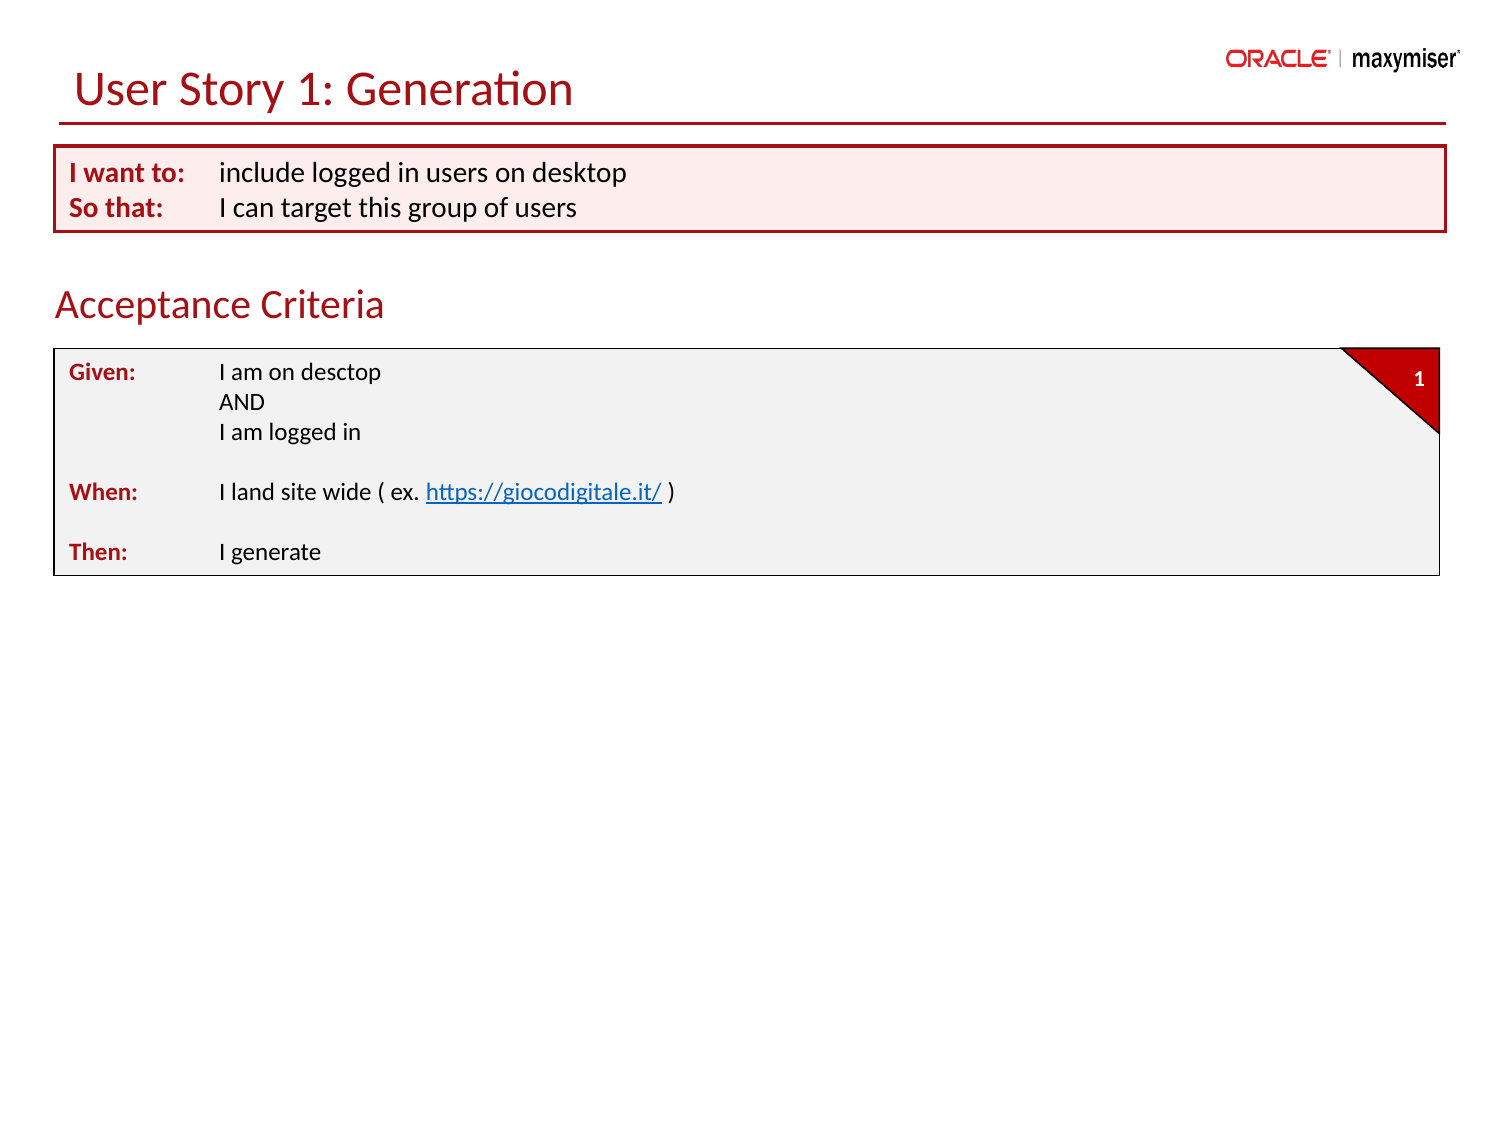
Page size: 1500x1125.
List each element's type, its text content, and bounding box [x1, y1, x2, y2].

text_box User Story 1: Generation [58, 47, 1084, 122]
text_box I want to: include logged in users on desktop So that: I can target this group of users [54, 146, 1446, 232]
picture [1225, 45, 1461, 74]
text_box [53, 348, 1440, 576]
text_box Acceptance Criteria [40, 268, 1065, 335]
